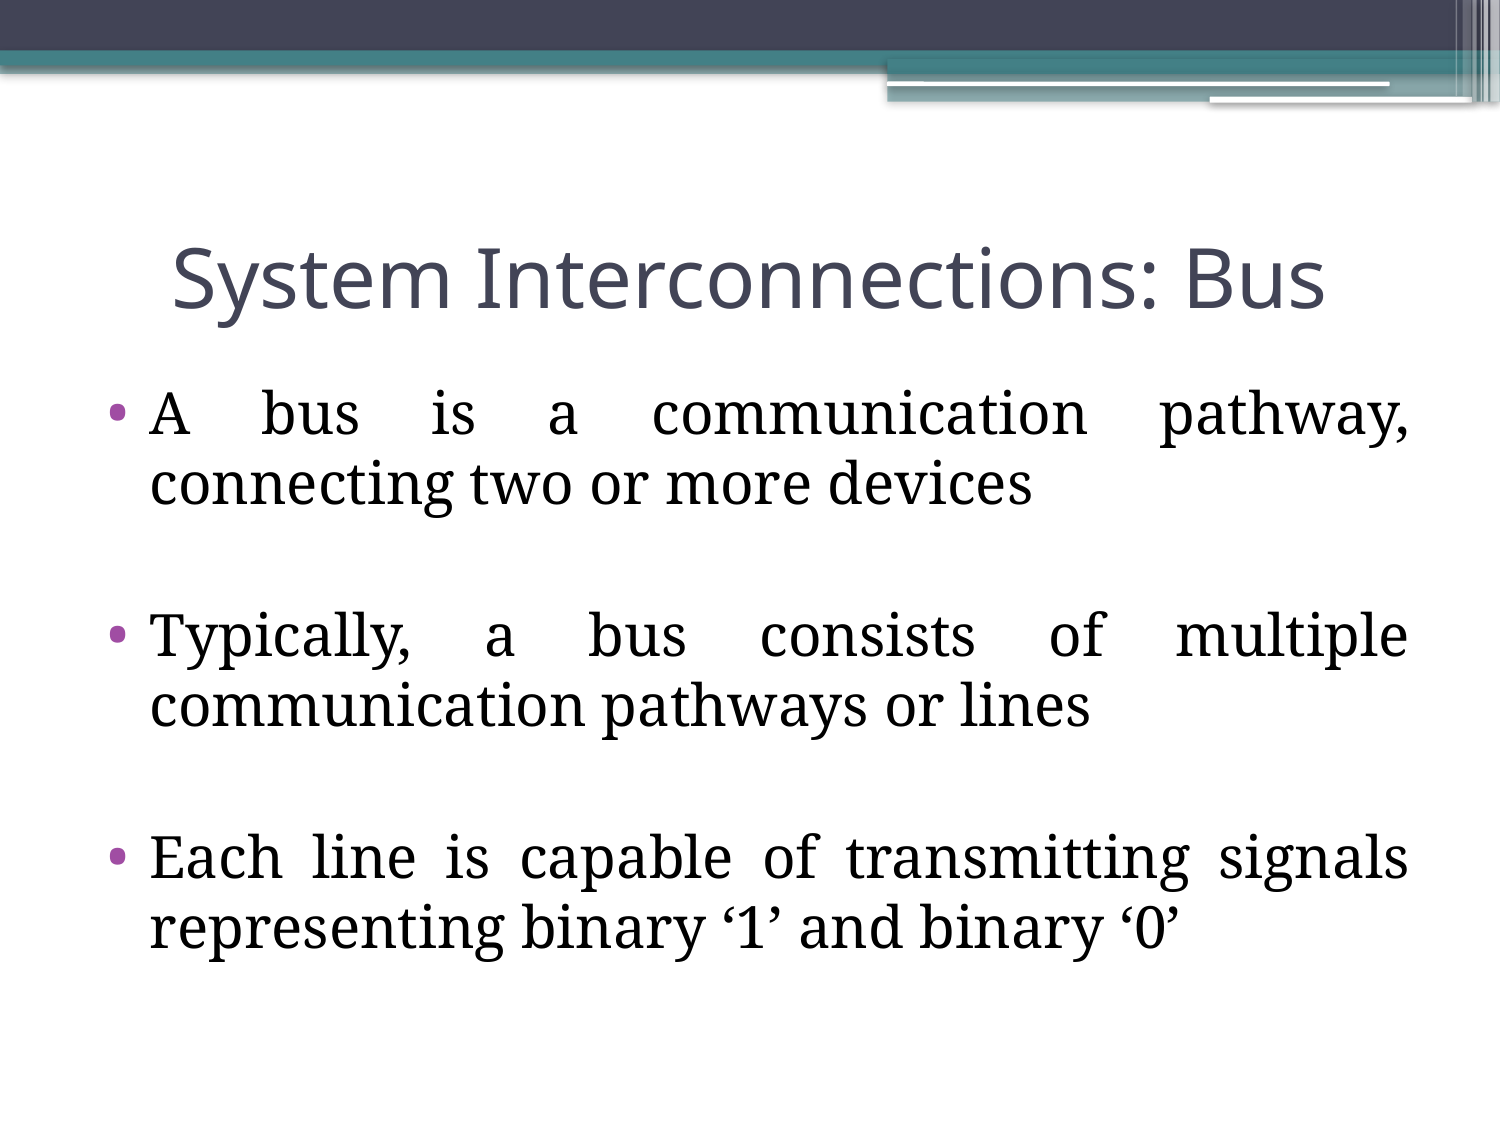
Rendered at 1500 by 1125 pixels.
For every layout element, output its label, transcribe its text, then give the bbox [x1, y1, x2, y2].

list A bus is a communication pathway, connecting two or more devices Typically, a bus consists of multiple communication pathways or lines Each line is capable of transmitting signals representing binary ‘1’ and binary ‘0’ [75, 368, 1425, 1079]
title System Interconnections: Bus [75, 187, 1425, 363]
